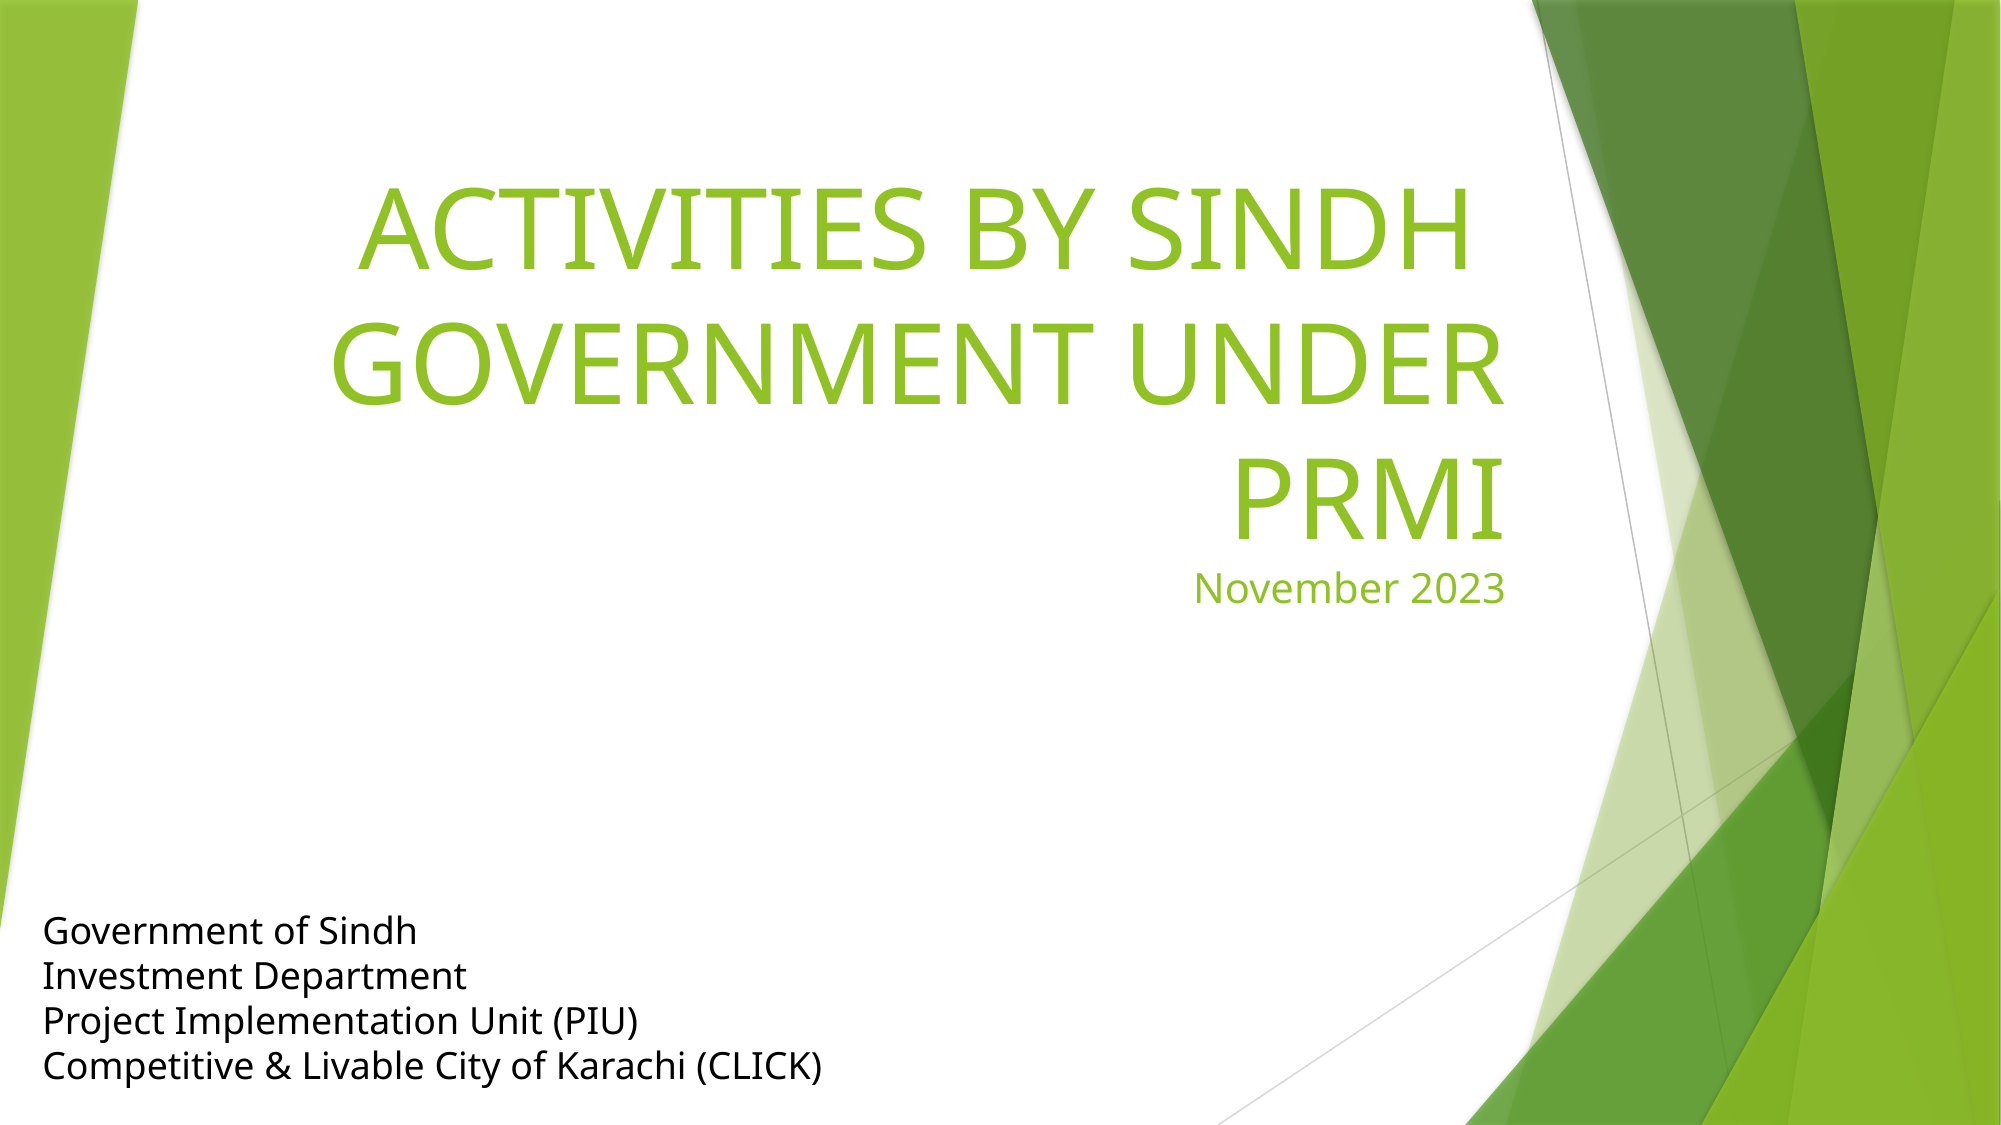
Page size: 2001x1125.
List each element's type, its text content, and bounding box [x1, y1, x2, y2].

title ACTIVITIES BY SINDH GOVERNMENT UNDER PRMI November 2023 [247, 394, 1522, 665]
text_box Government of Sindh Investment Department Project Implementation Unit (PIU) Competitive & Livable City of Karachi (CLICK) [27, 899, 1029, 1095]
